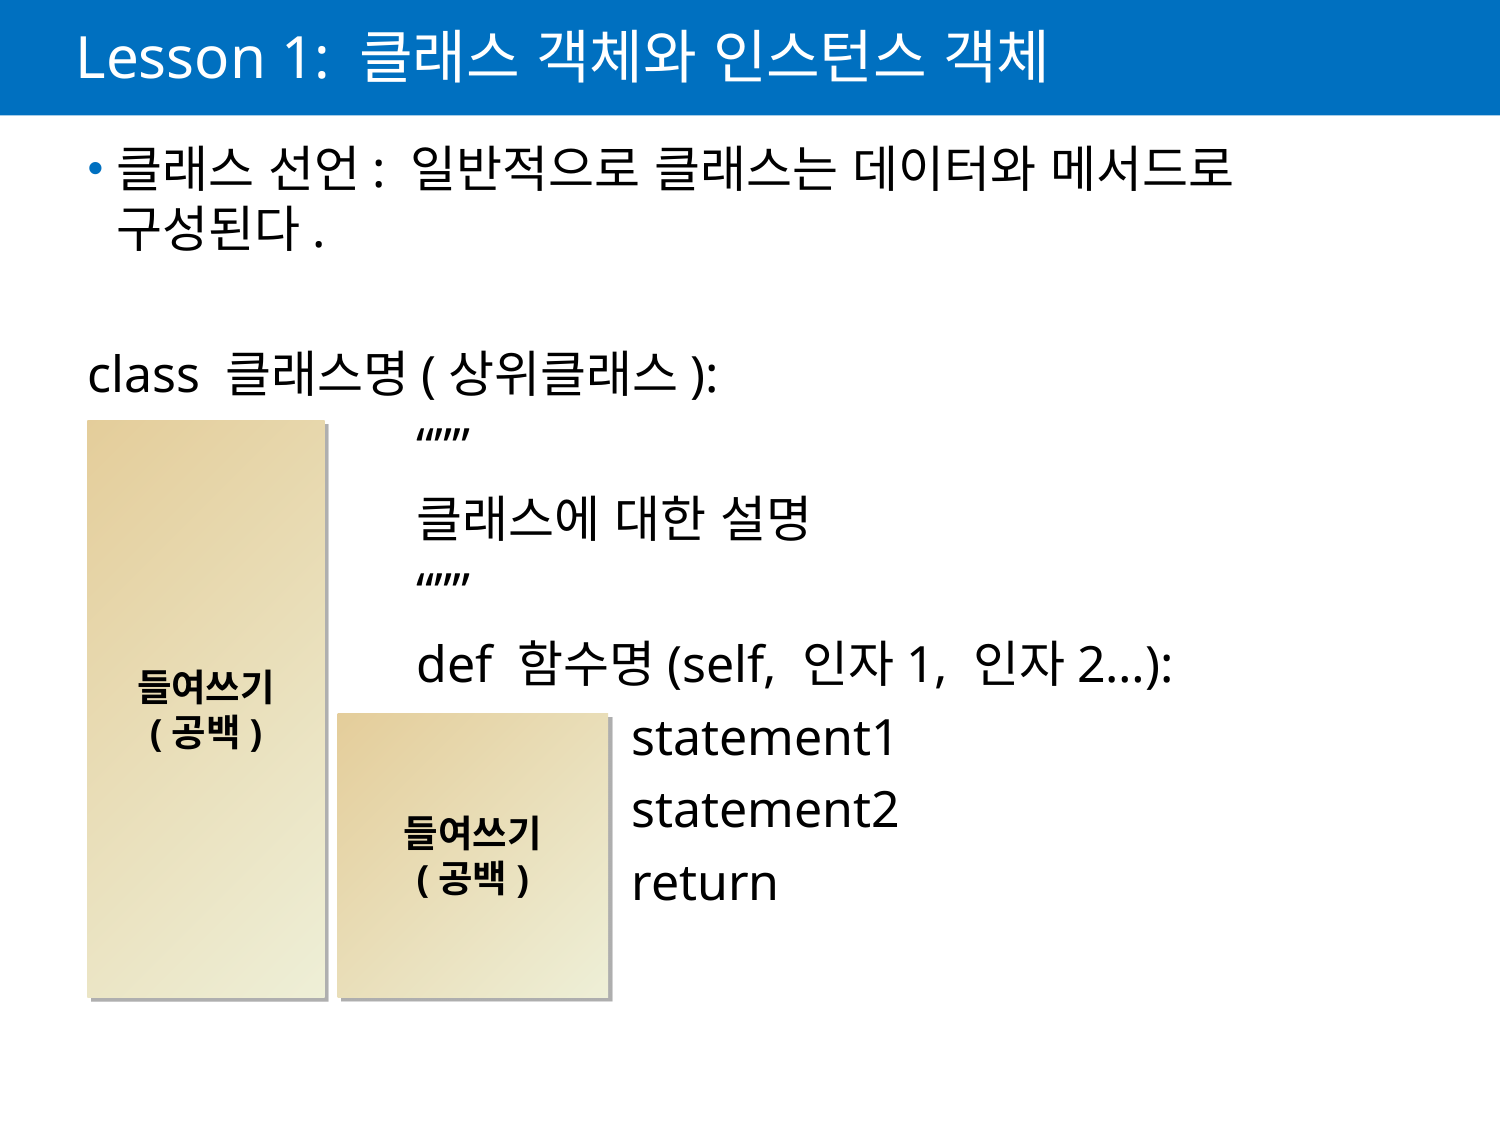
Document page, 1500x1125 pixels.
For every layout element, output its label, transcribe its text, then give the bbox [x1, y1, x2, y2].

text_box 들여쓰기 (공백) [87, 420, 325, 998]
text_box 들여쓰기 (공백) [337, 713, 609, 998]
list 클래스 선언: 일반적으로 클래스는 데이터와 메서드로 구성된다. class 클래스명(상위클래스): “”” 클래스에 대한 설명 “”” def 함수명(self, 인자1, 인자2…): statement1 statement2 return [87, 137, 1420, 983]
title Lesson 1: 클래스 객체와 인스턴스 객체 [75, 0, 1351, 122]
